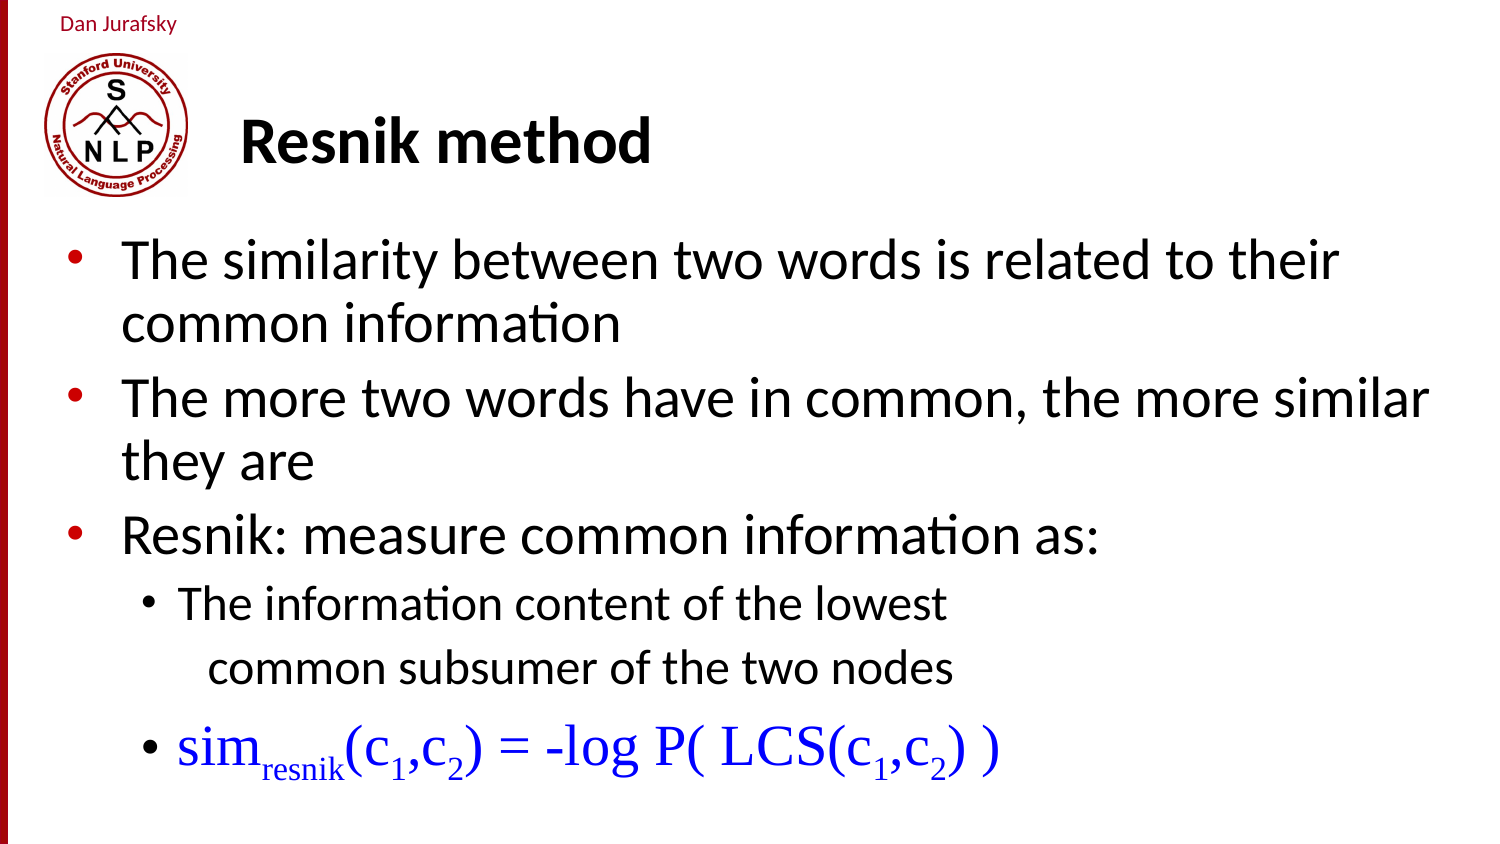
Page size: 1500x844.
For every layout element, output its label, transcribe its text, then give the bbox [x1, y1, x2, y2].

list The similarity between two words is related to their common information The more two words have in common, the more similar they are Resnik: measure common information as: The information content of the lowest common subsumer of the two nodes simresnik(c1,c2) = -log P( LCS(c1,c2) ) [50, 221, 1450, 822]
title Resnik method [225, 62, 1450, 185]
picture [44, 53, 188, 197]
